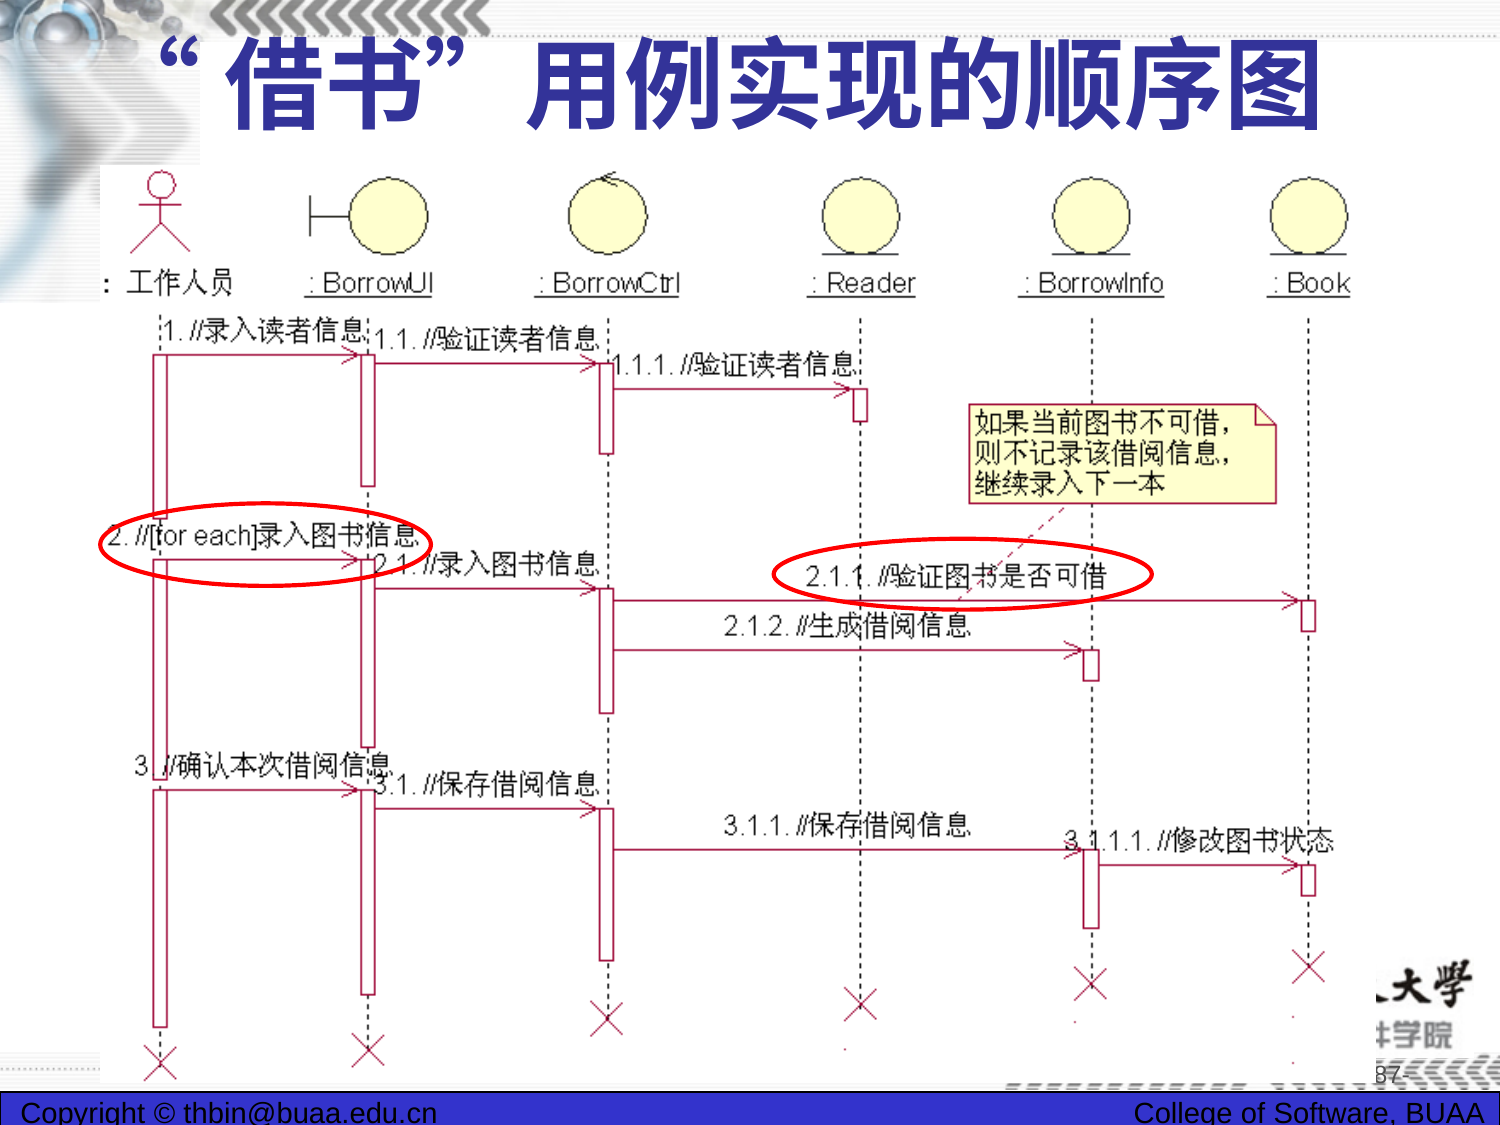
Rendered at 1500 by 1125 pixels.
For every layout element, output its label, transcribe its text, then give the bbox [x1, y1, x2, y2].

slide_number -87- [1074, 1051, 1426, 1125]
title “借书”用例实现的顺序图 [85, 42, 1388, 149]
picture [0, 0, 1500, 1090]
